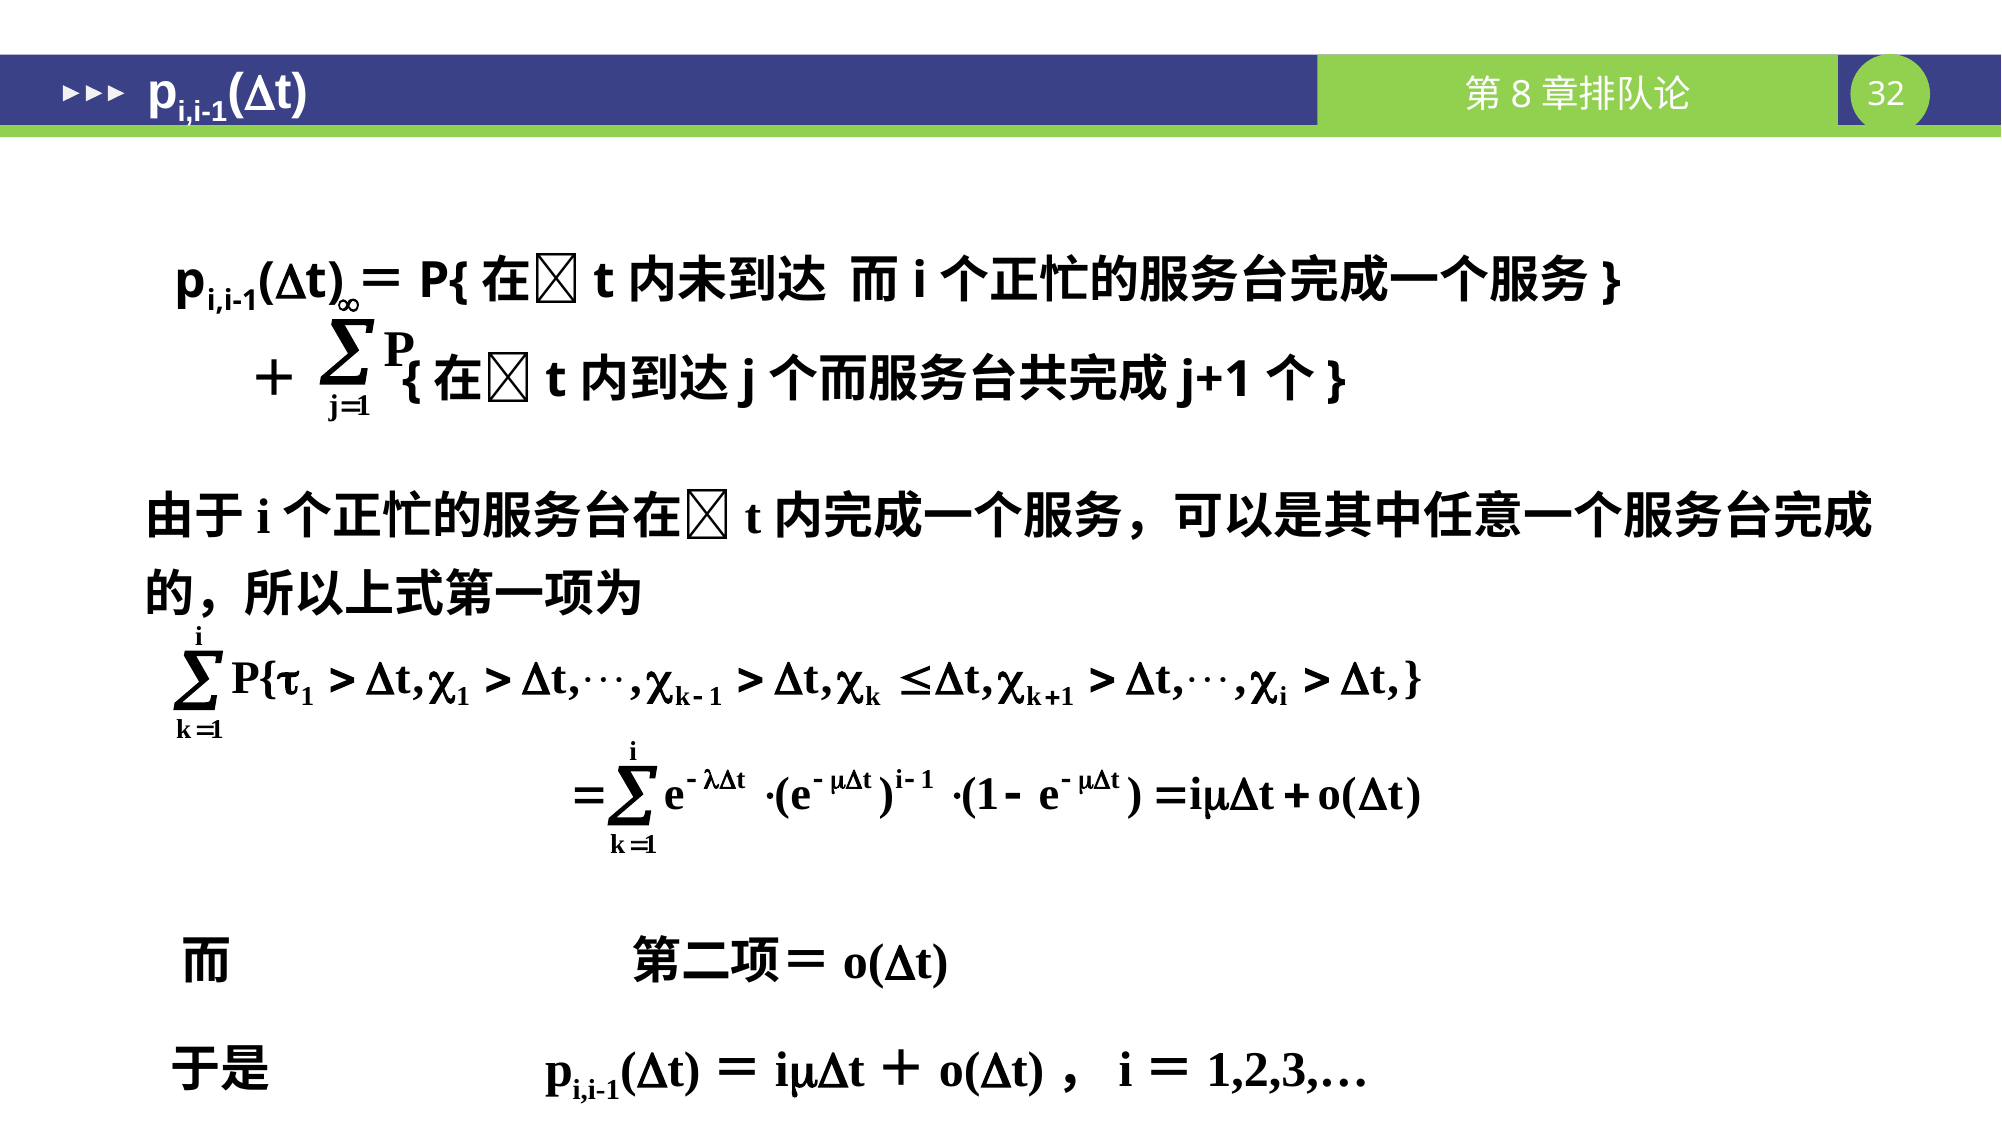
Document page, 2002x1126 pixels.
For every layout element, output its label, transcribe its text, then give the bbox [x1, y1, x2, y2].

text_box 而 第二项＝o(t) [166, 921, 1333, 997]
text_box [312, 280, 425, 432]
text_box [167, 615, 1431, 749]
text_box 于是 pi,i-1(t)＝it＋o(t)，i＝1,2,3,… [169, 1036, 1446, 1105]
title pi,i-1(t) [127, 57, 1003, 129]
text_box 由于i个正忙的服务台在t内完成一个服务，可以是其中任意一个服务台完成的，所以上式第一项为 [129, 457, 1913, 629]
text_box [563, 731, 1431, 864]
list pi,i-1(t)＝P{在t内未到达 而i个正忙的服务台完成一个服务} ＋ {在t内到达j个而服务台共完成j+1个} [155, 203, 1913, 438]
